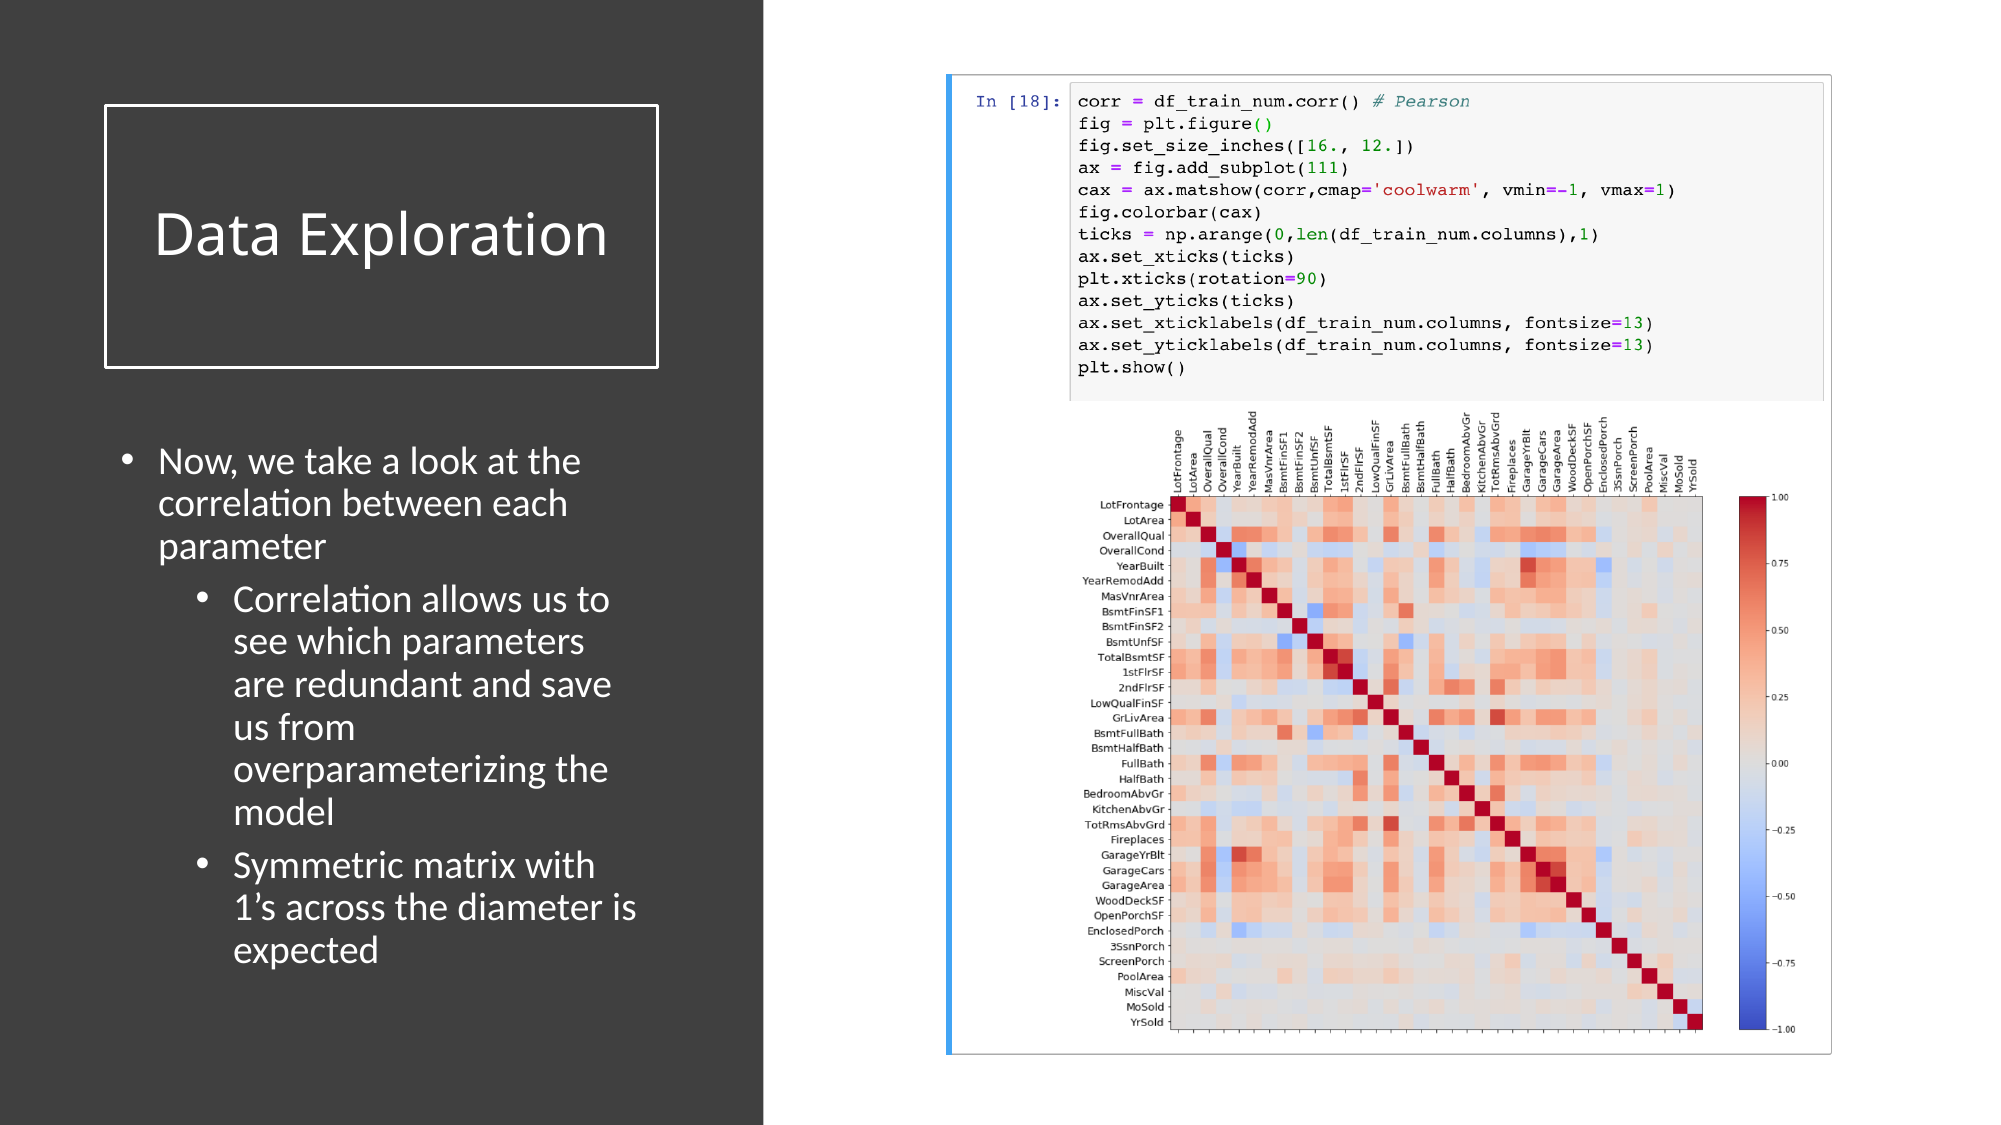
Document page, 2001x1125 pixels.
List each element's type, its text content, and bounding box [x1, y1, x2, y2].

title Data Exploration [105, 105, 658, 368]
text_box [0, 0, 764, 1125]
list Now, we take a look at the correlation between each parameter Correlation allows us to see which parameters are redundant and save us from overparameterizing the model Symmetric matrix with 1’s across the diameter is expected [105, 432, 658, 994]
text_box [939, 64, 1846, 1061]
